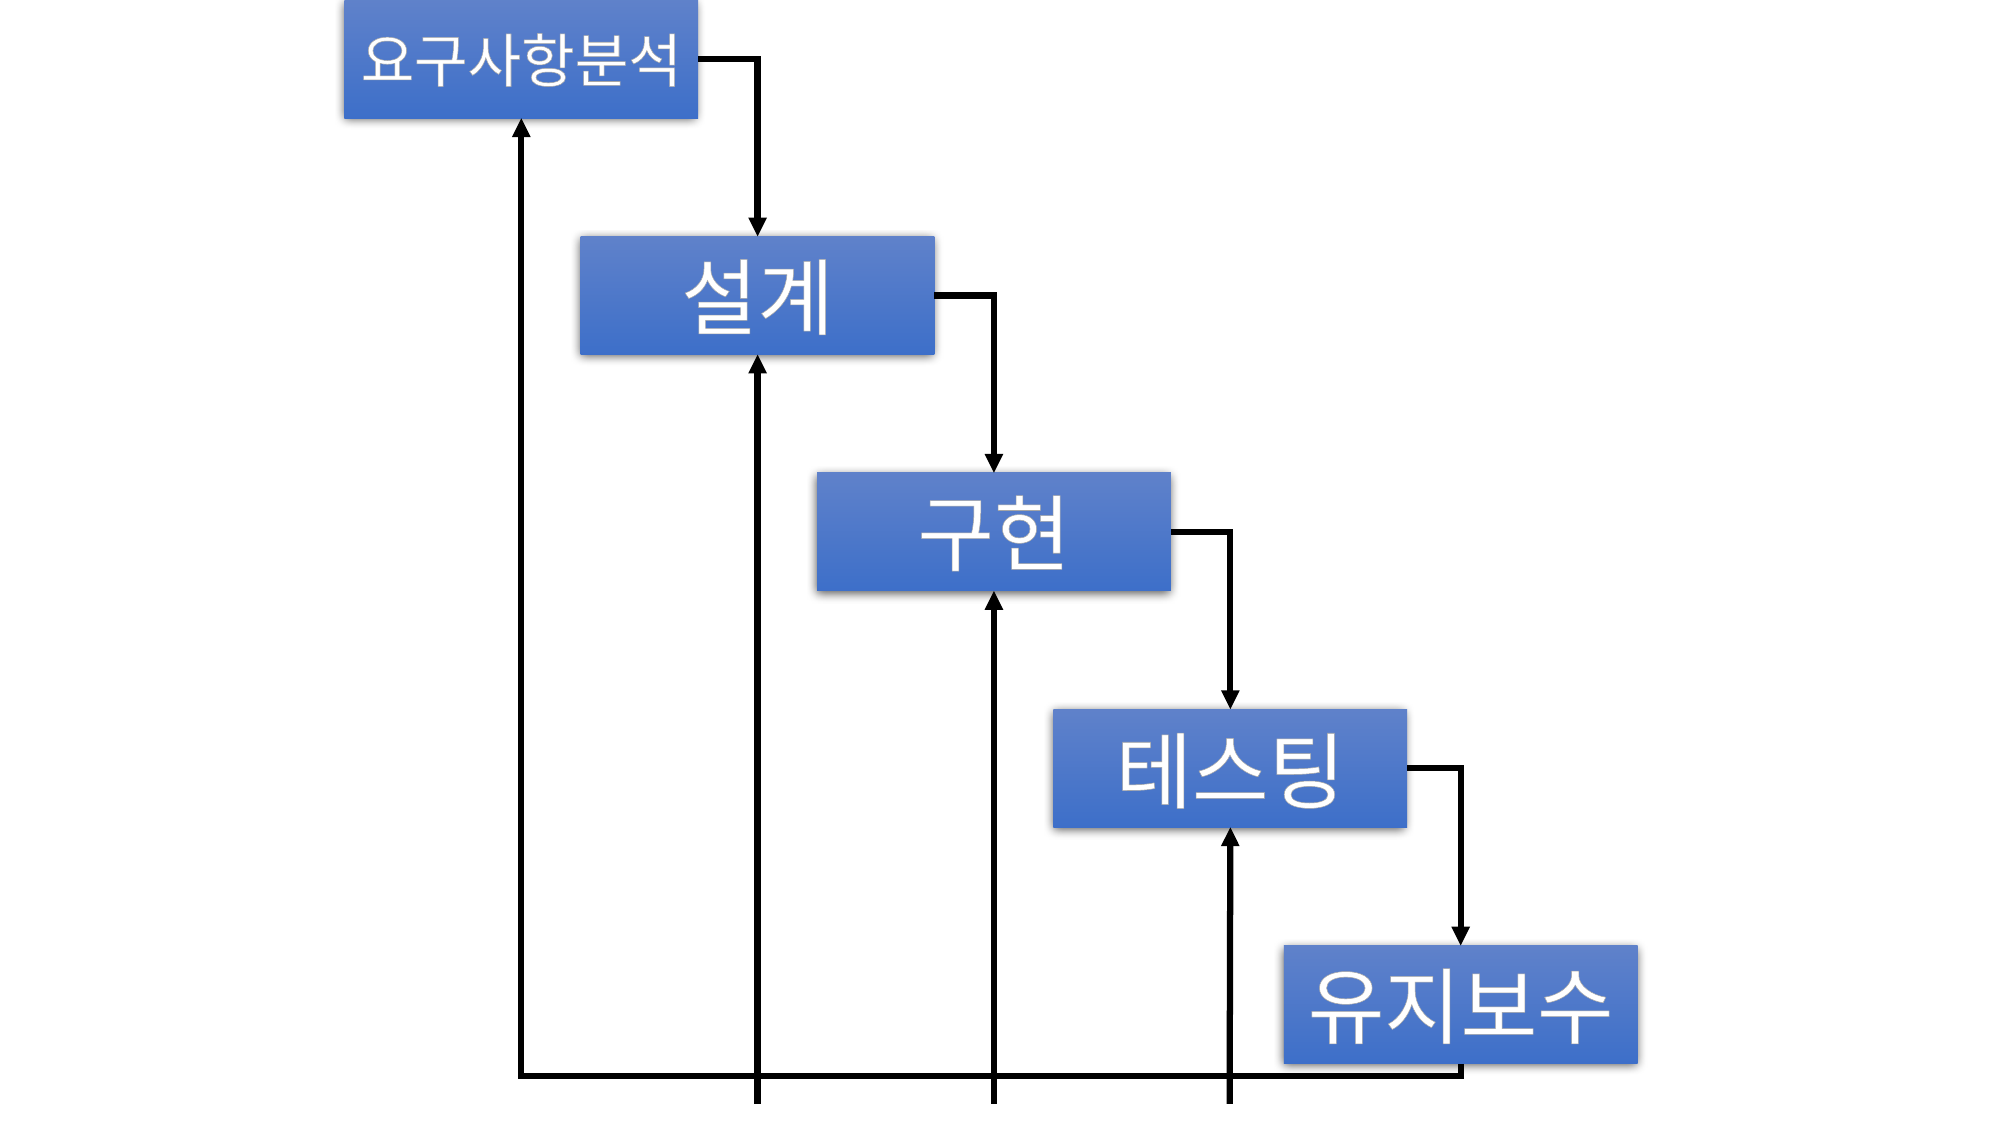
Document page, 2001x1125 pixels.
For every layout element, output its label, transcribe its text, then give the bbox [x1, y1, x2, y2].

text_box 요구사항분석 [345, 16, 697, 102]
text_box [518, 121, 1464, 1061]
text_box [698, 59, 758, 121]
text_box [344, 0, 699, 119]
text_box 유지보수 [1292, 946, 1629, 1062]
text_box [1283, 945, 1638, 1064]
